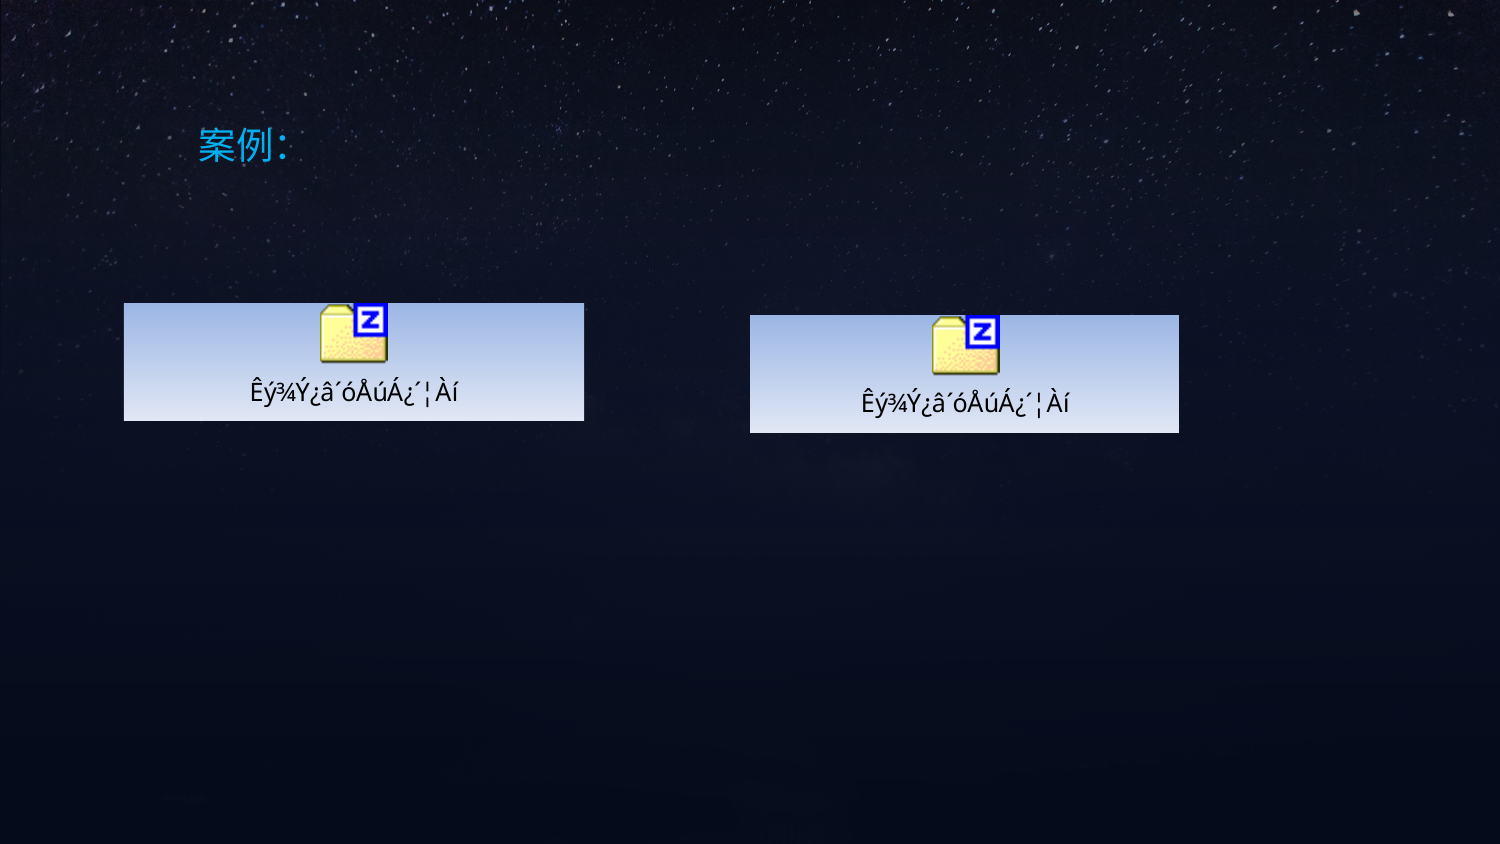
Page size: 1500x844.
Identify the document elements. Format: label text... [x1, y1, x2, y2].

picture [0, 0, 1500, 844]
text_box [123, 303, 585, 421]
text_box 案例： [183, 114, 327, 175]
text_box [749, 315, 1180, 433]
